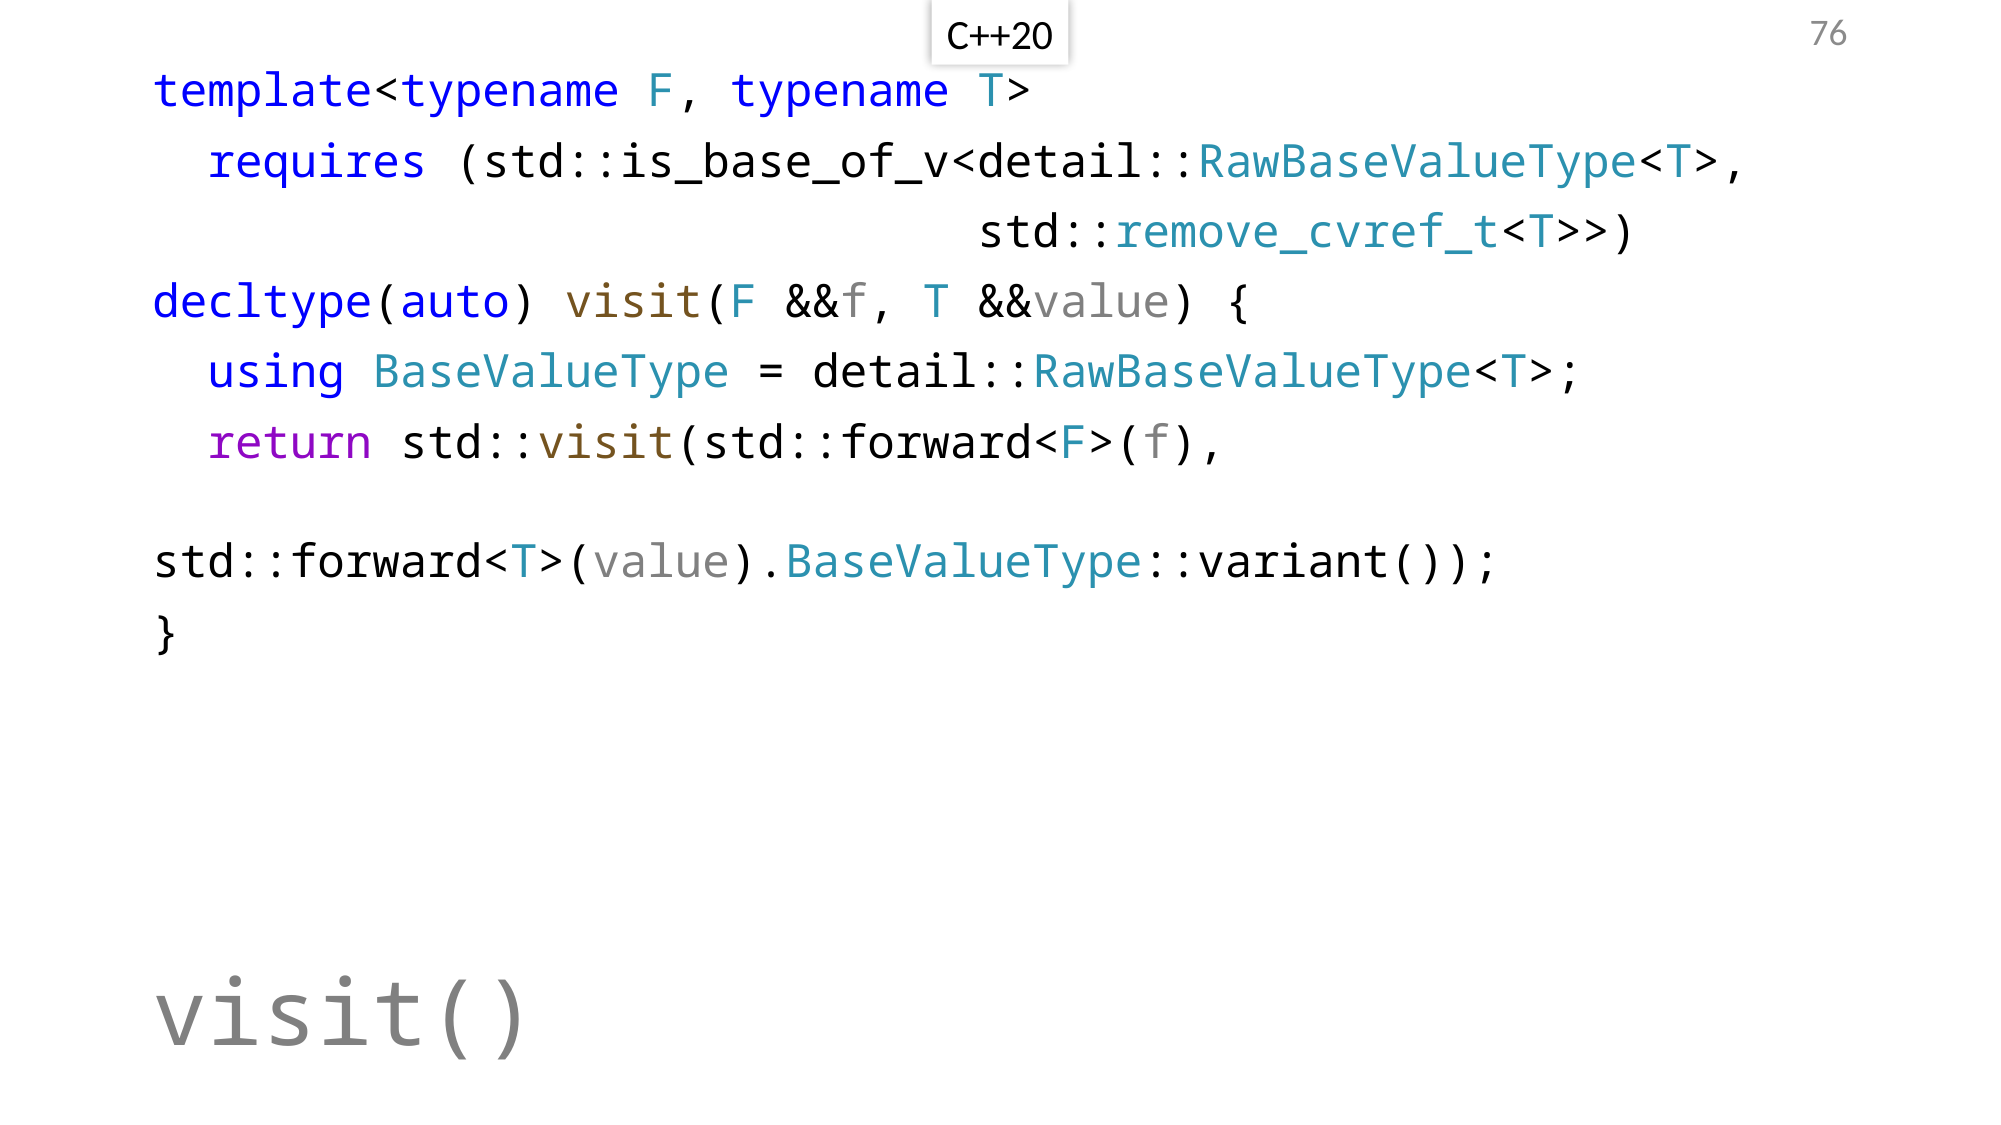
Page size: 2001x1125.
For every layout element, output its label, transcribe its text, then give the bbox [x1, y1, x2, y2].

list template<typename F, typename T> requires (std::is_base_of_v<detail::RawBaseValueType<T>, std::remove_cvref_t<T>>) decltype(auto) visit(F &&f, T &&value) { using BaseValueType = detail::RawBaseValueType<T>; return std::visit(std::forward<F>(f), std::forward<T>(value).BaseValueType::variant()); } [137, 59, 2000, 908]
text_box C++20 [931, 0, 1069, 65]
slide_number 75 [1412, 0, 1863, 60]
title visit() [137, 908, 1863, 1125]
